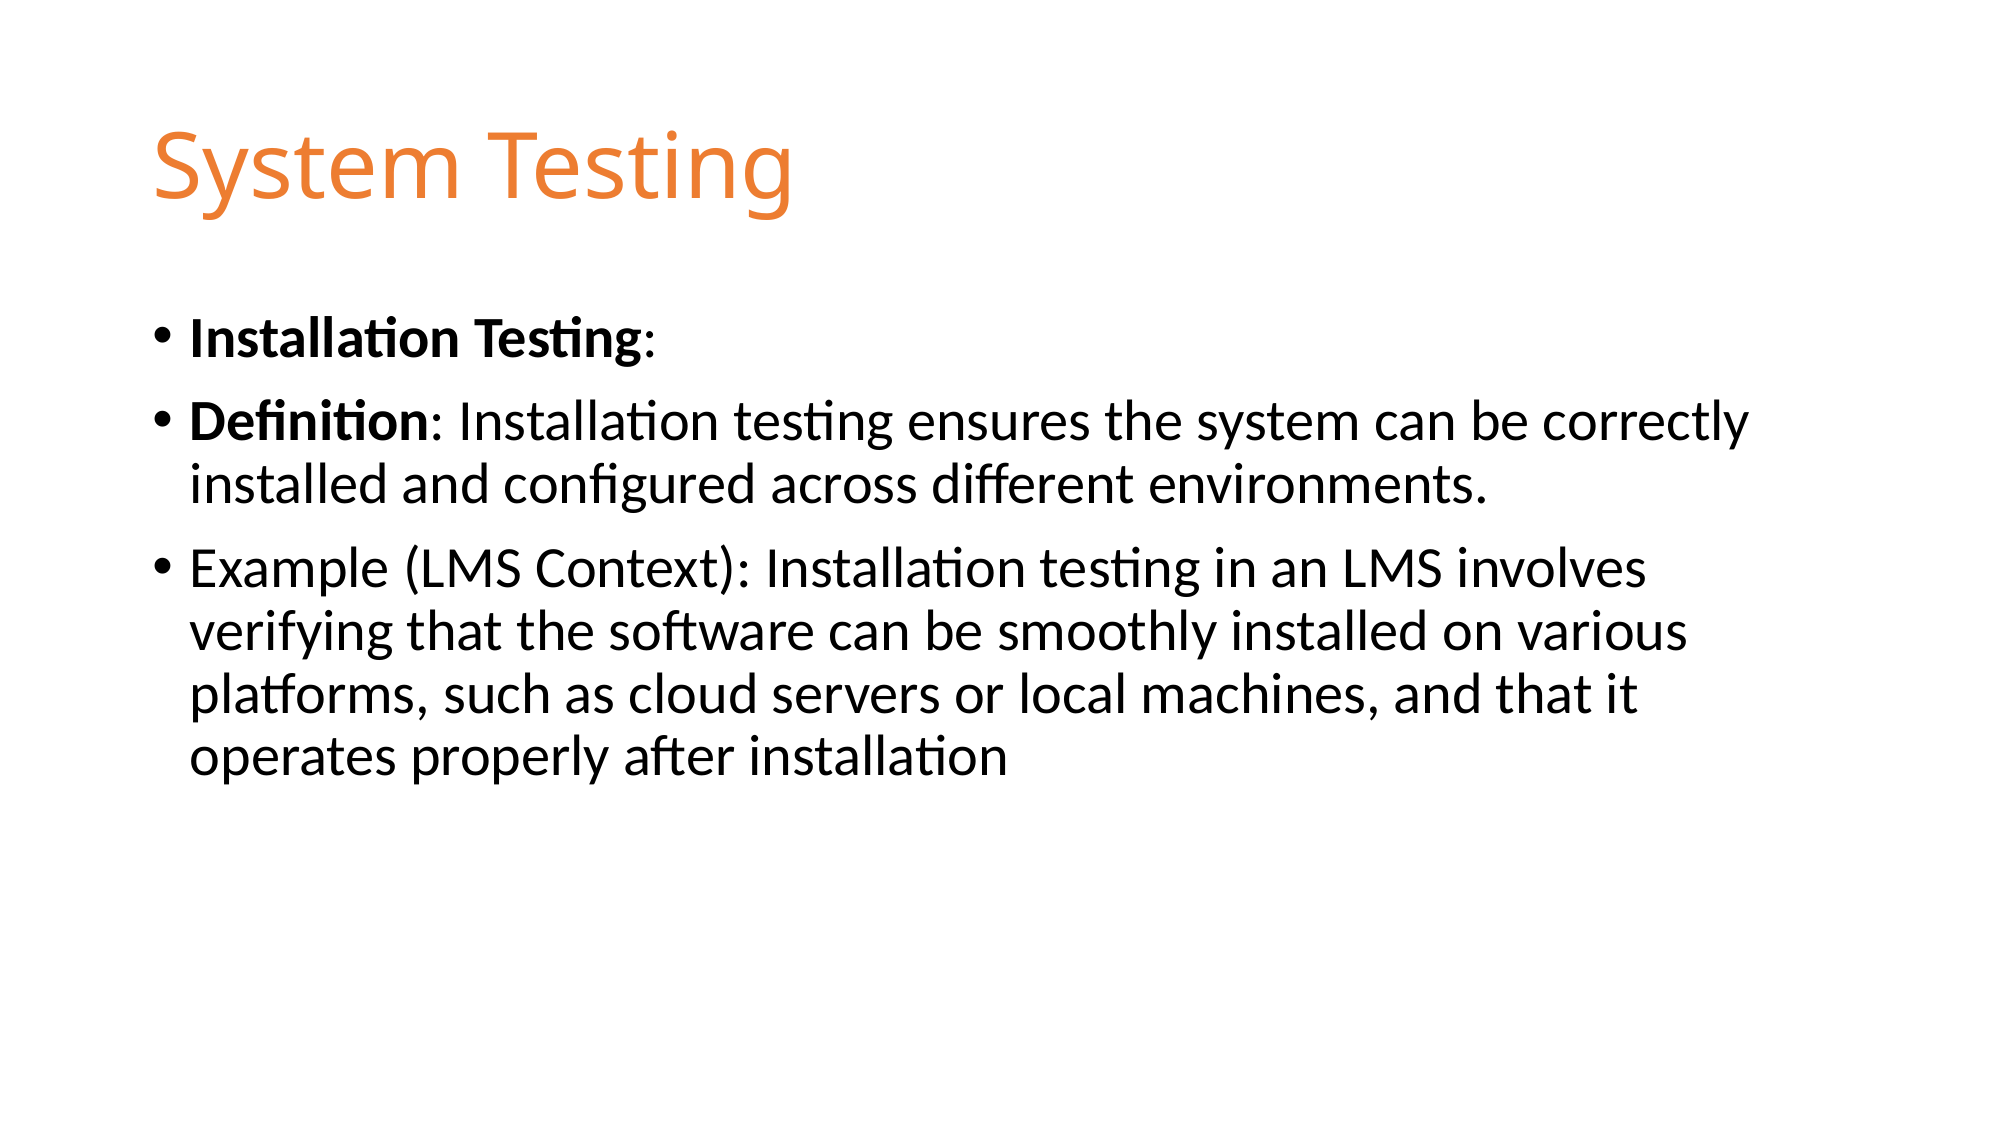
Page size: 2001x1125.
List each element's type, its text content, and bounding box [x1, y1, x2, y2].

title System Testing [137, 59, 1863, 278]
list Installation Testing: Definition: Installation testing ensures the system can be correctly installed and configured across different environments. Example (LMS Context): Installation testing in an LMS involves verifying that the software can be smoothly installed on various platforms, such as cloud servers or local machines, and that it operates properly after installation [137, 299, 1863, 1014]
